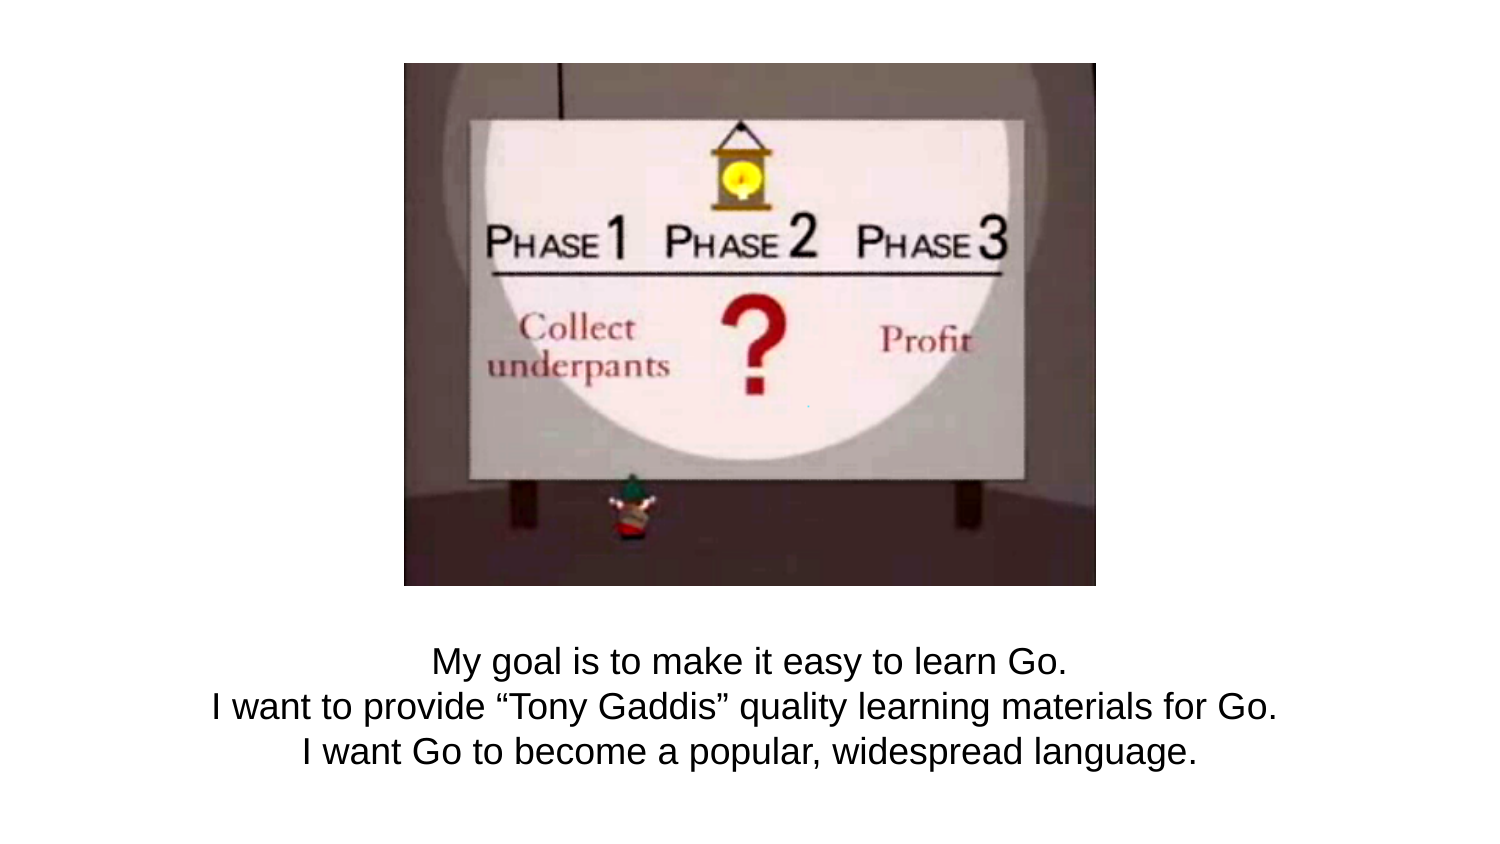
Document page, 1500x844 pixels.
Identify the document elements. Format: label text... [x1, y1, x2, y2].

picture [404, 63, 1096, 586]
text_box My goal is to make it easy to learn Go. I want to provide “Tony Gaddis” quality learning materials for Go. I want Go to become a popular, widespread language. [183, 622, 1316, 794]
